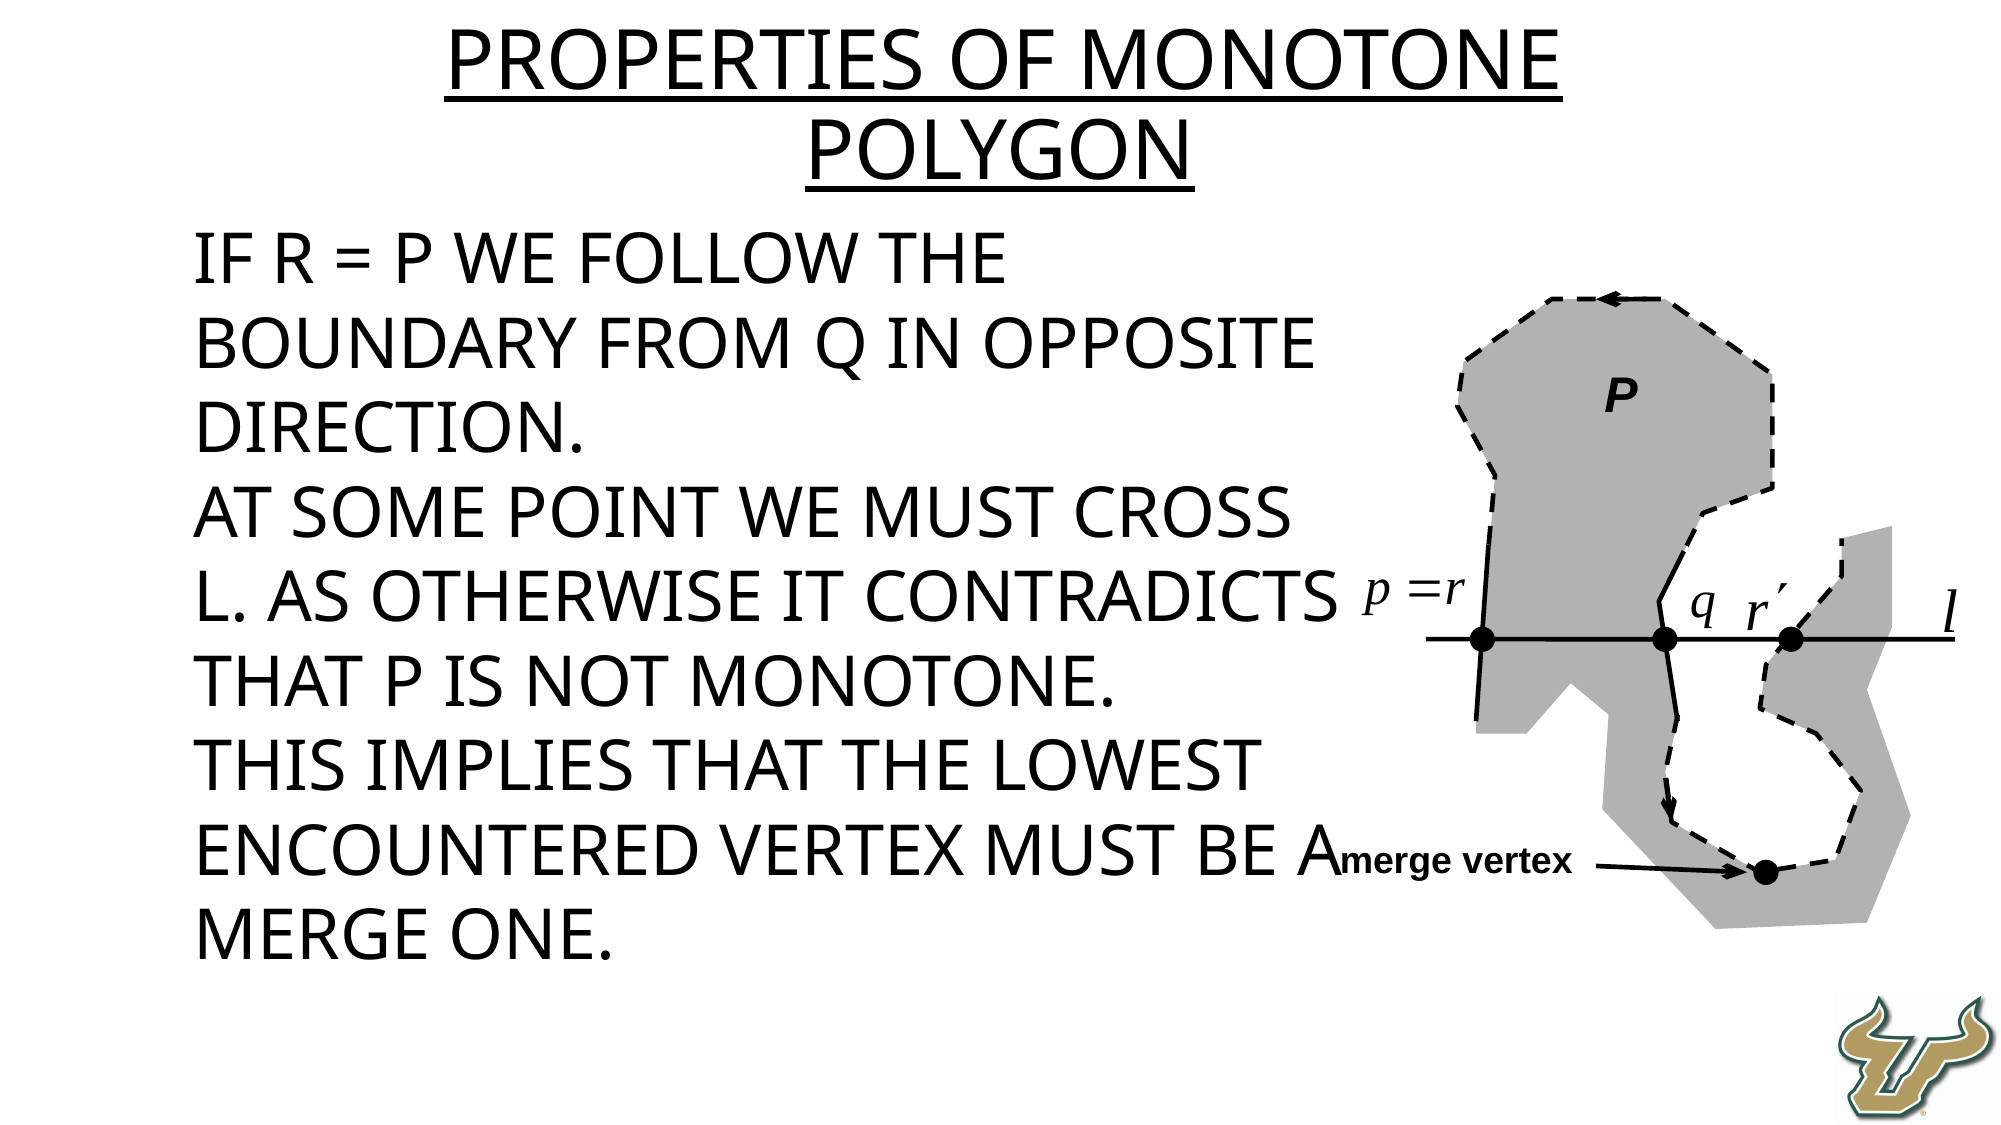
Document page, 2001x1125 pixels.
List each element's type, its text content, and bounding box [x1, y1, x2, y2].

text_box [1324, 299, 1970, 929]
picture [1835, 992, 2000, 1124]
list Properties of monotone polygon [261, 43, 1739, 172]
